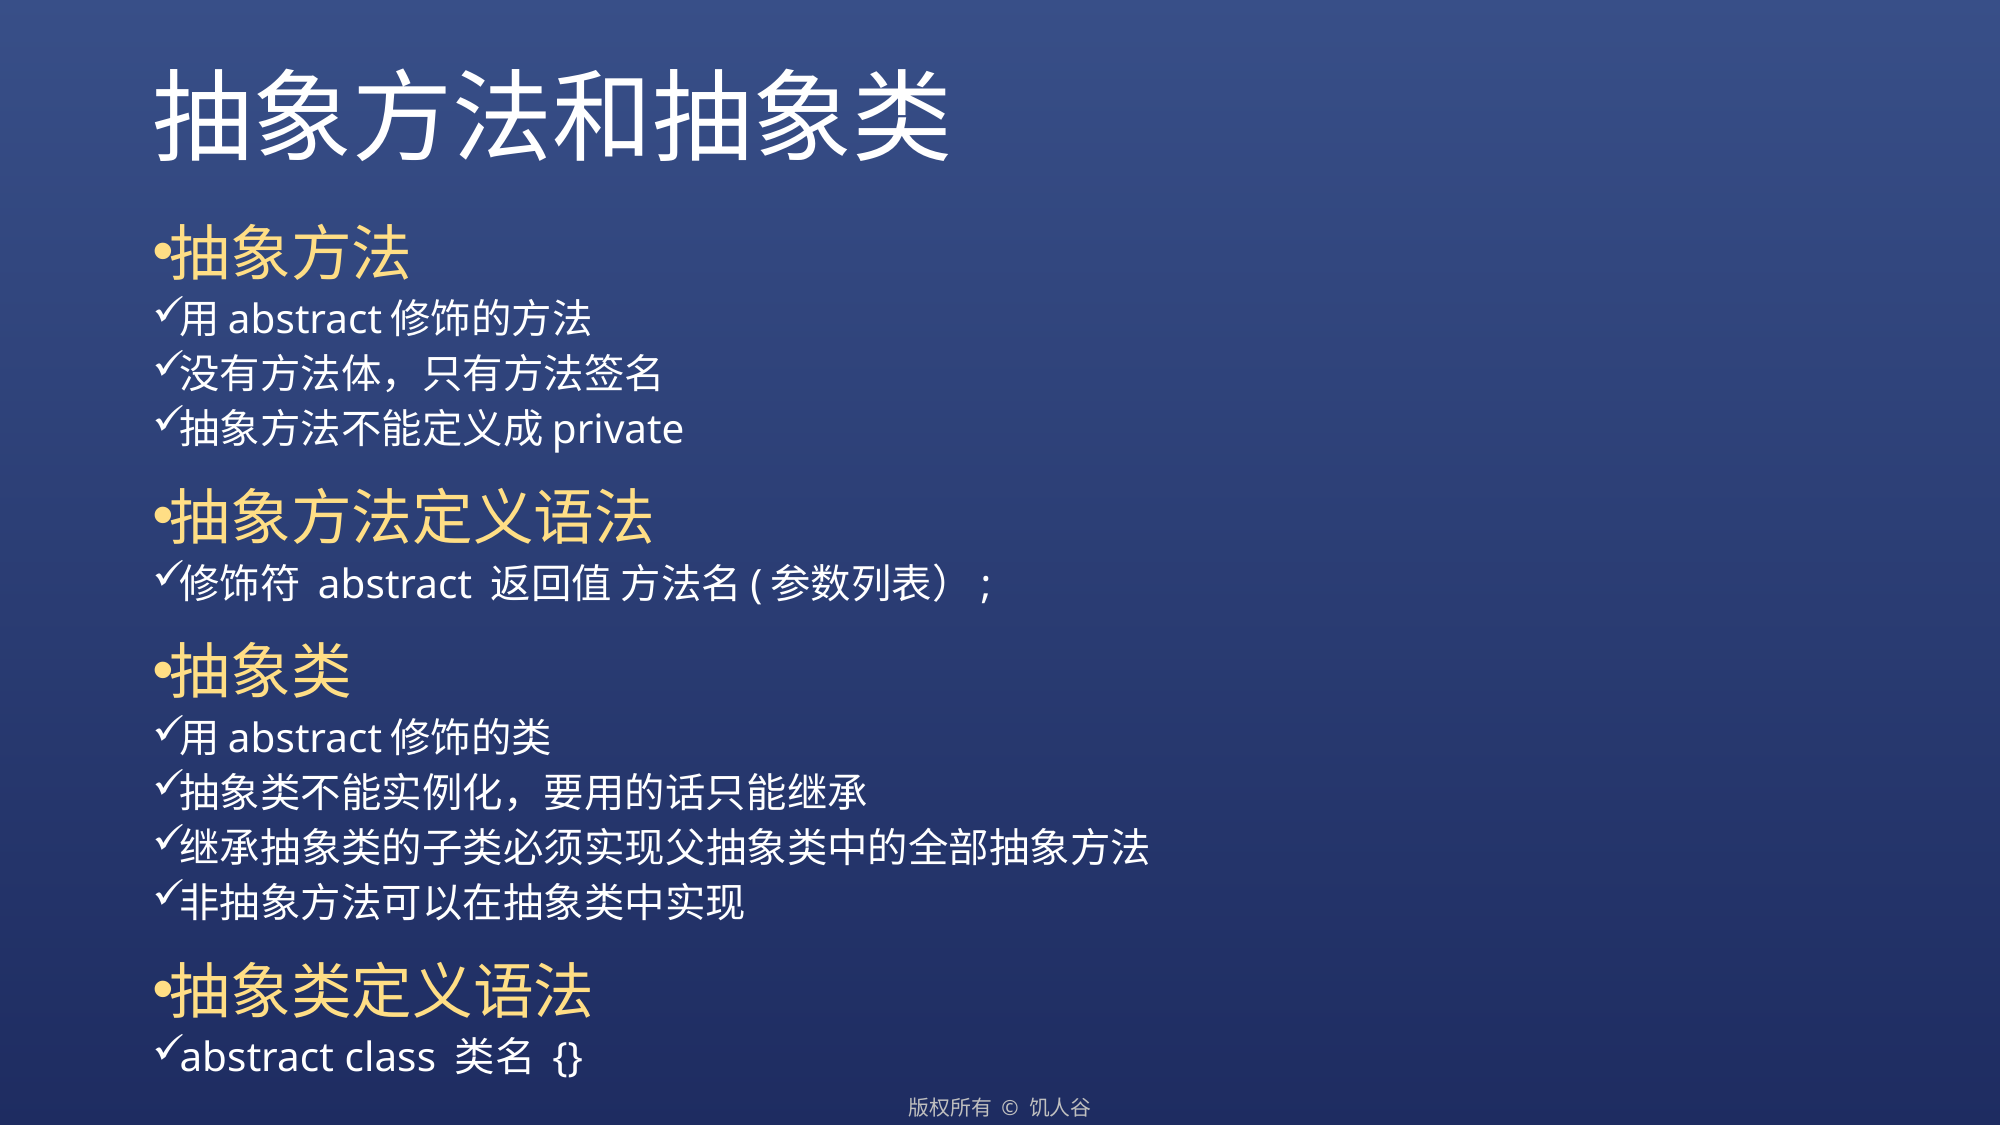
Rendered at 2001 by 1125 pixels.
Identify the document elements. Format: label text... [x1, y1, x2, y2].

list 抽象方法 用abstract修饰的方法 没有方法体，只有方法签名 抽象方法不能定义成private 抽象方法定义语法 修饰符 abstract 返回值 方法名(参数列表）; 抽象类 用abstract修饰的类 抽象类不能实例化，要用的话只能继承 继承抽象类的子类必须实现父抽象类中的全部抽象方法 非抽象方法可以在抽象类中实现 抽象类定义语法 abstract class 类名 {} [137, 206, 1863, 1090]
title 抽象方法和抽象类 [137, 59, 1863, 184]
